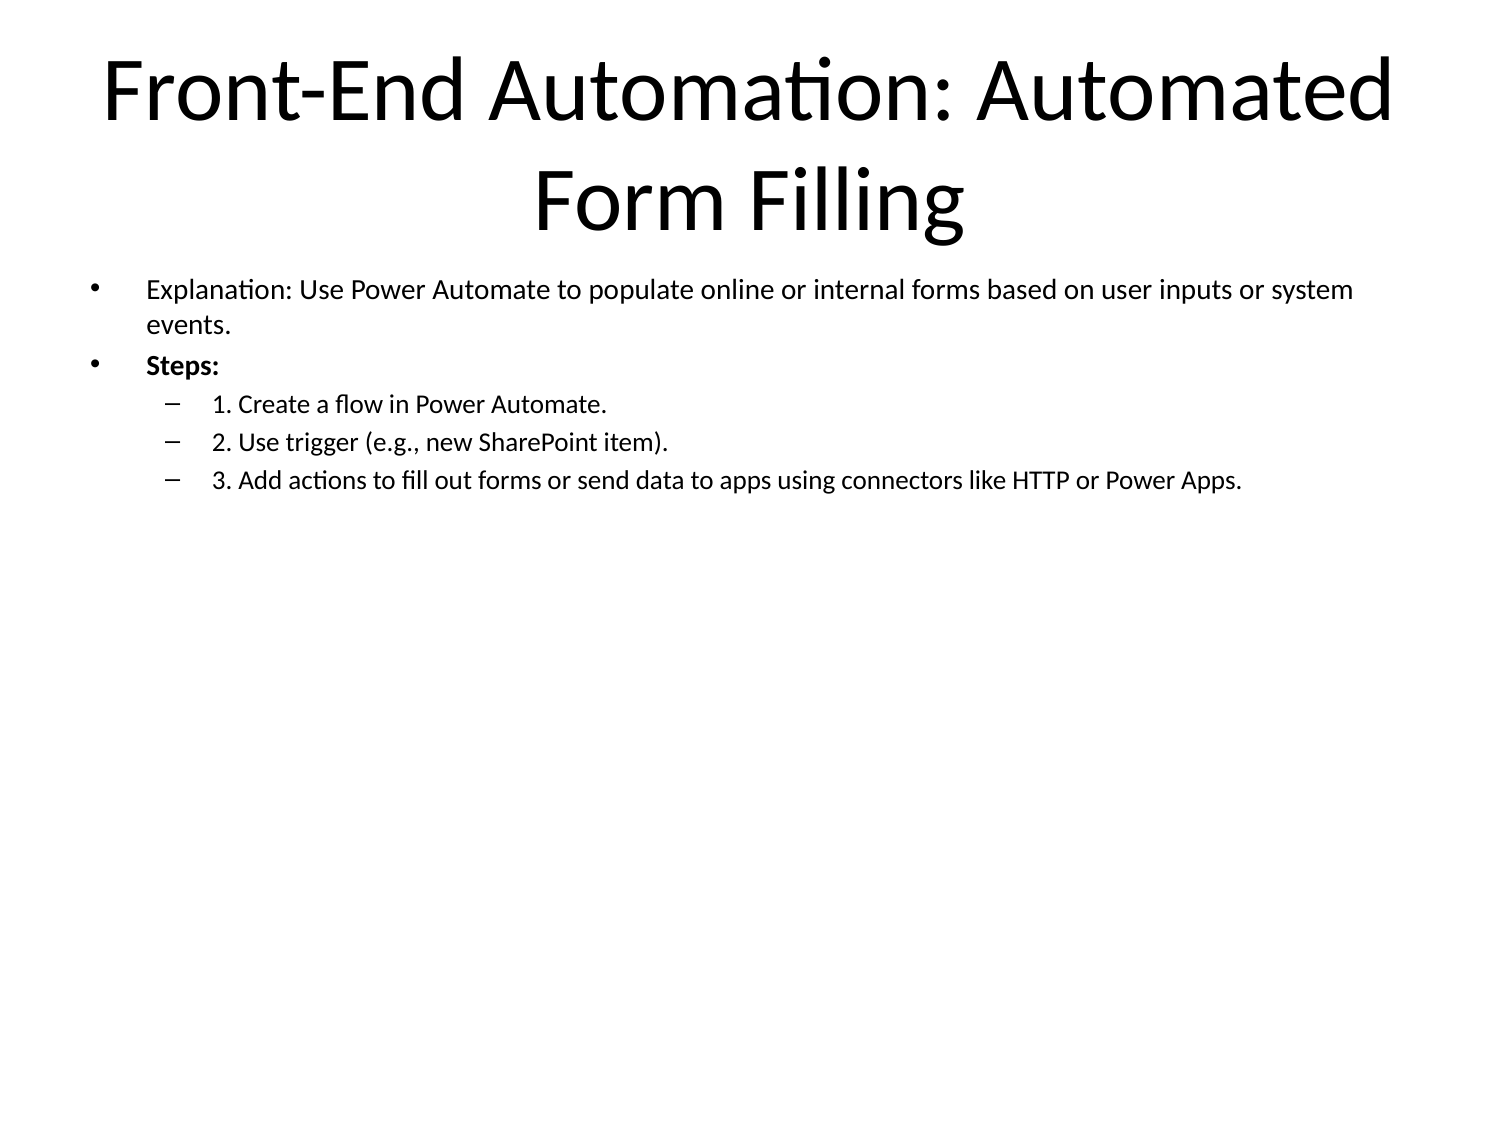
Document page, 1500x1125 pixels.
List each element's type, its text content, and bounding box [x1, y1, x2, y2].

list Explanation: Use Power Automate to populate online or internal forms based on user inputs or system events. Steps: 1. Create a flow in Power Automate. 2. Use trigger (e.g., new SharePoint item). 3. Add actions to fill out forms or send data to apps using connectors like HTTP or Power Apps. [75, 262, 1425, 1005]
title Front-End Automation: Automated Form Filling [75, 45, 1425, 233]
